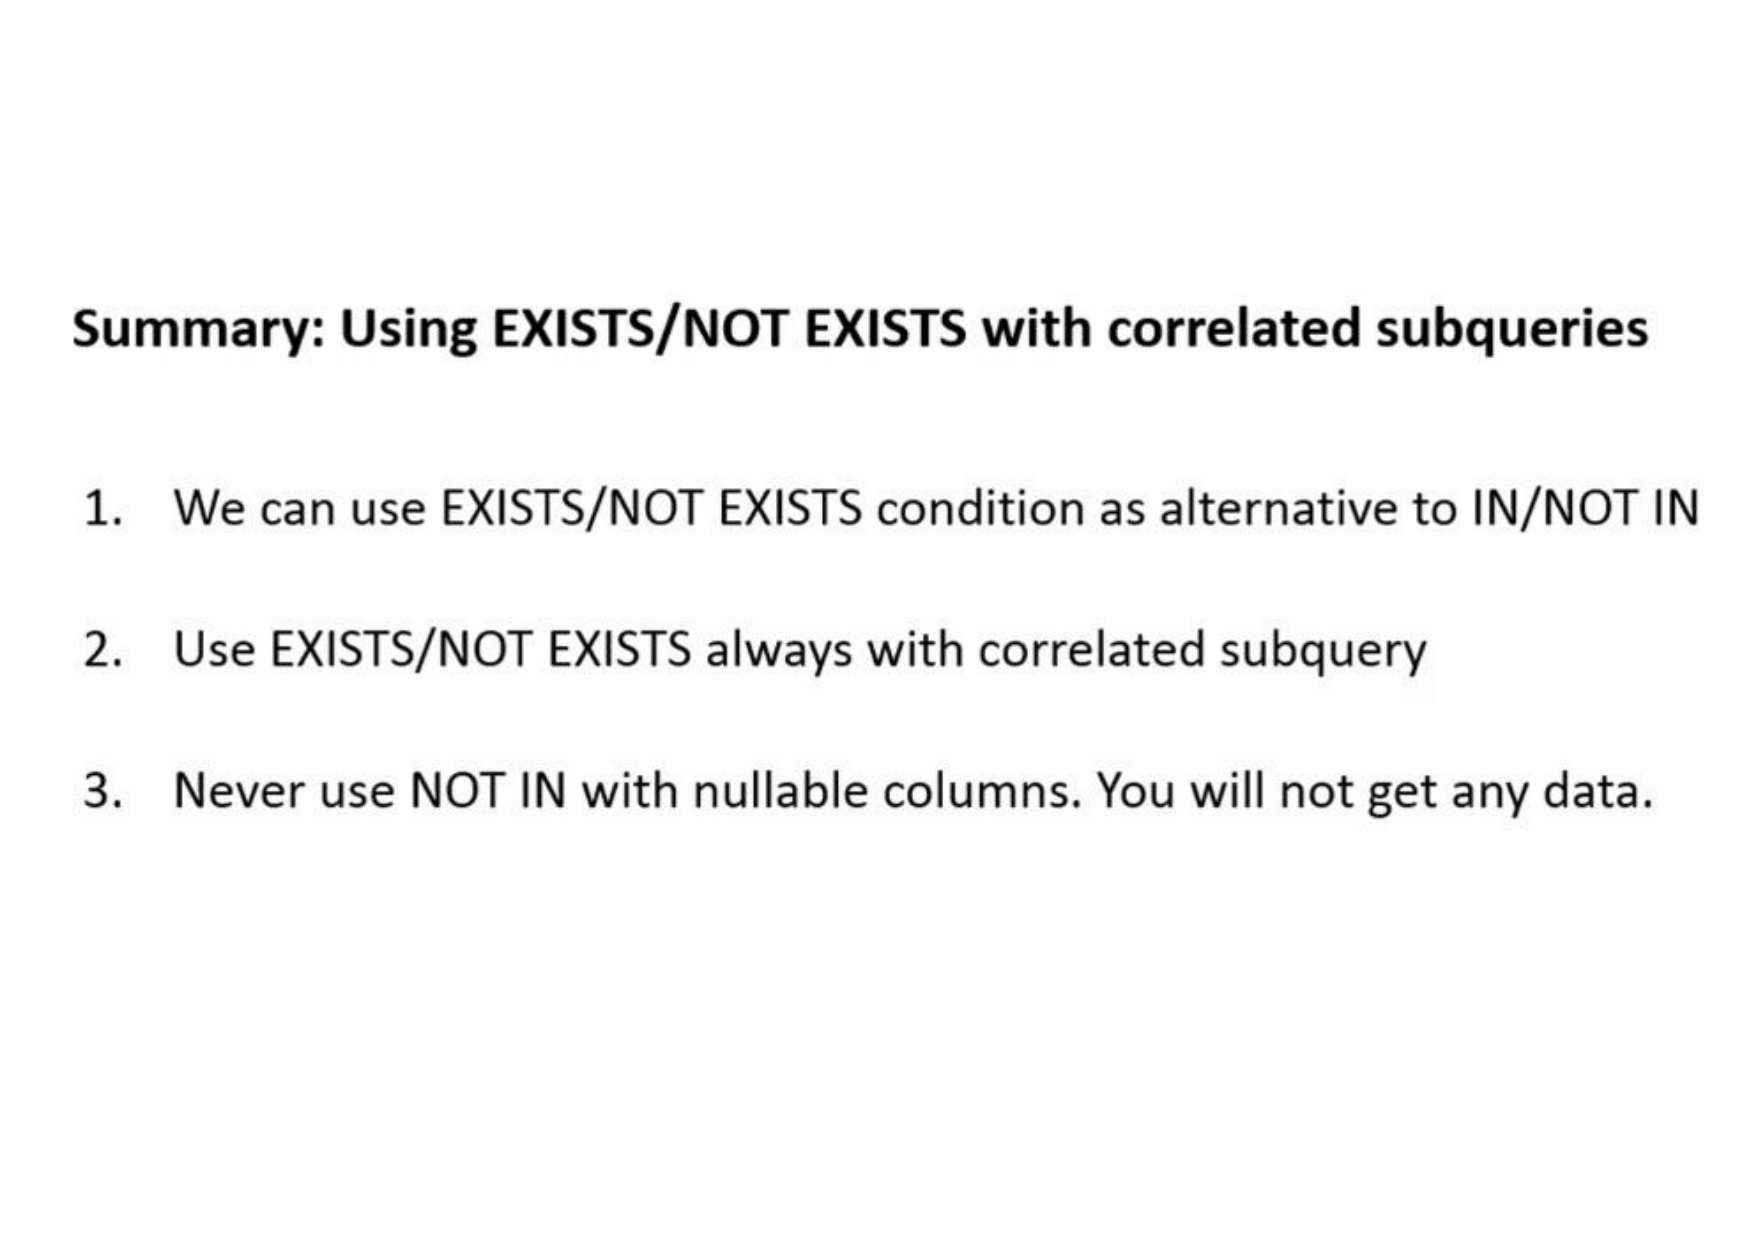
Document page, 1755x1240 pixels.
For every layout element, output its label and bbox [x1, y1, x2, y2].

picture [73, 250, 1724, 990]
